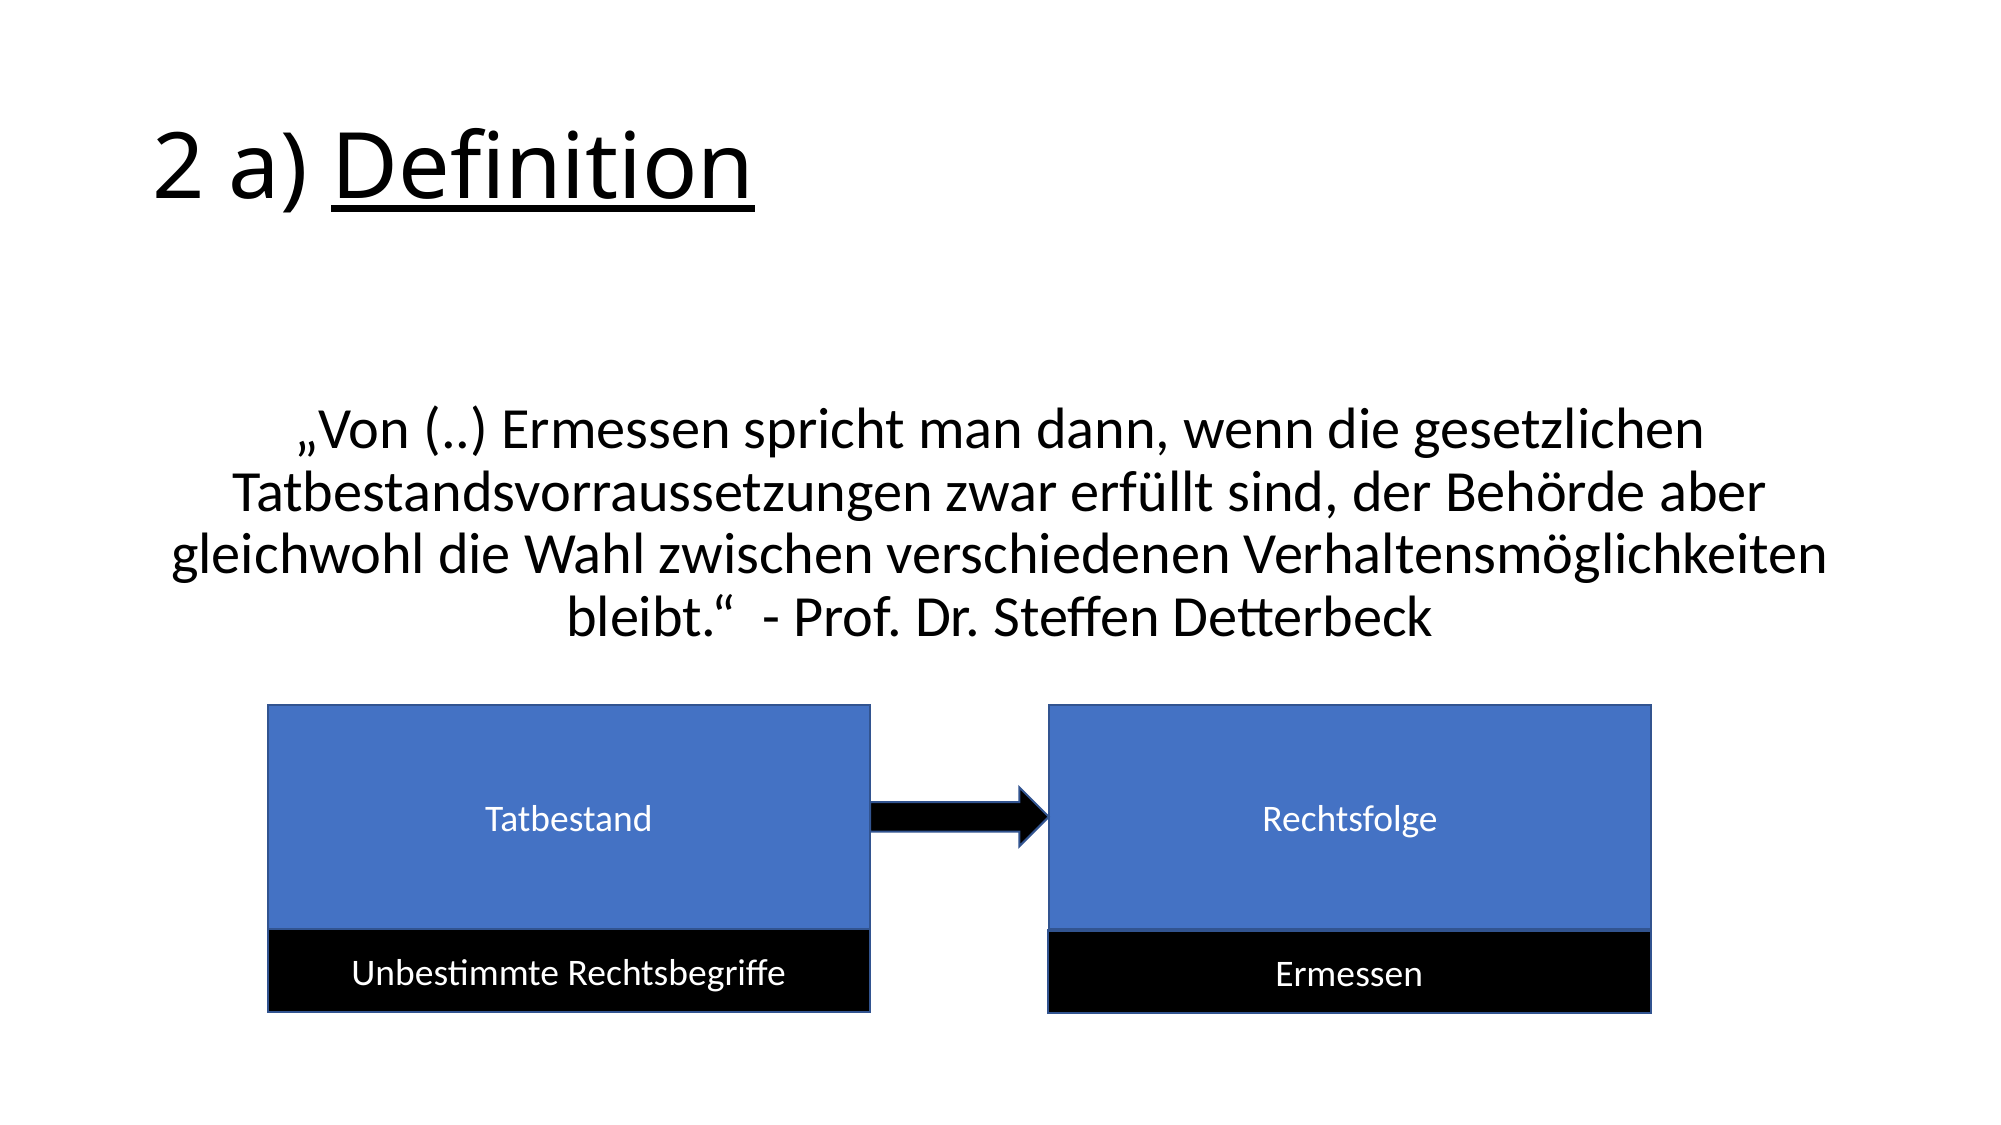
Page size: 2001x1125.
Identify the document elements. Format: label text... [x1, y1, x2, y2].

list „Von (..) Ermessen spricht man dann, wenn die gesetzlichen Tatbestandsvorraussetzungen zwar erfüllt sind, der Behörde aber gleichwohl die Wahl zwischen verschiedenen Verhaltensmöglichkeiten bleibt.“ - Prof. Dr. Steffen Detterbeck [137, 299, 1863, 1014]
text_box [869, 784, 1051, 849]
title 2 a) Definition [137, 59, 1863, 278]
text_box Ermessen [1047, 929, 1652, 1014]
text_box Tatbestand [267, 704, 871, 928]
text_box Unbestimmte Rechtsbegriffe [267, 928, 871, 1013]
text_box Rechtsfolge [1048, 704, 1652, 929]
